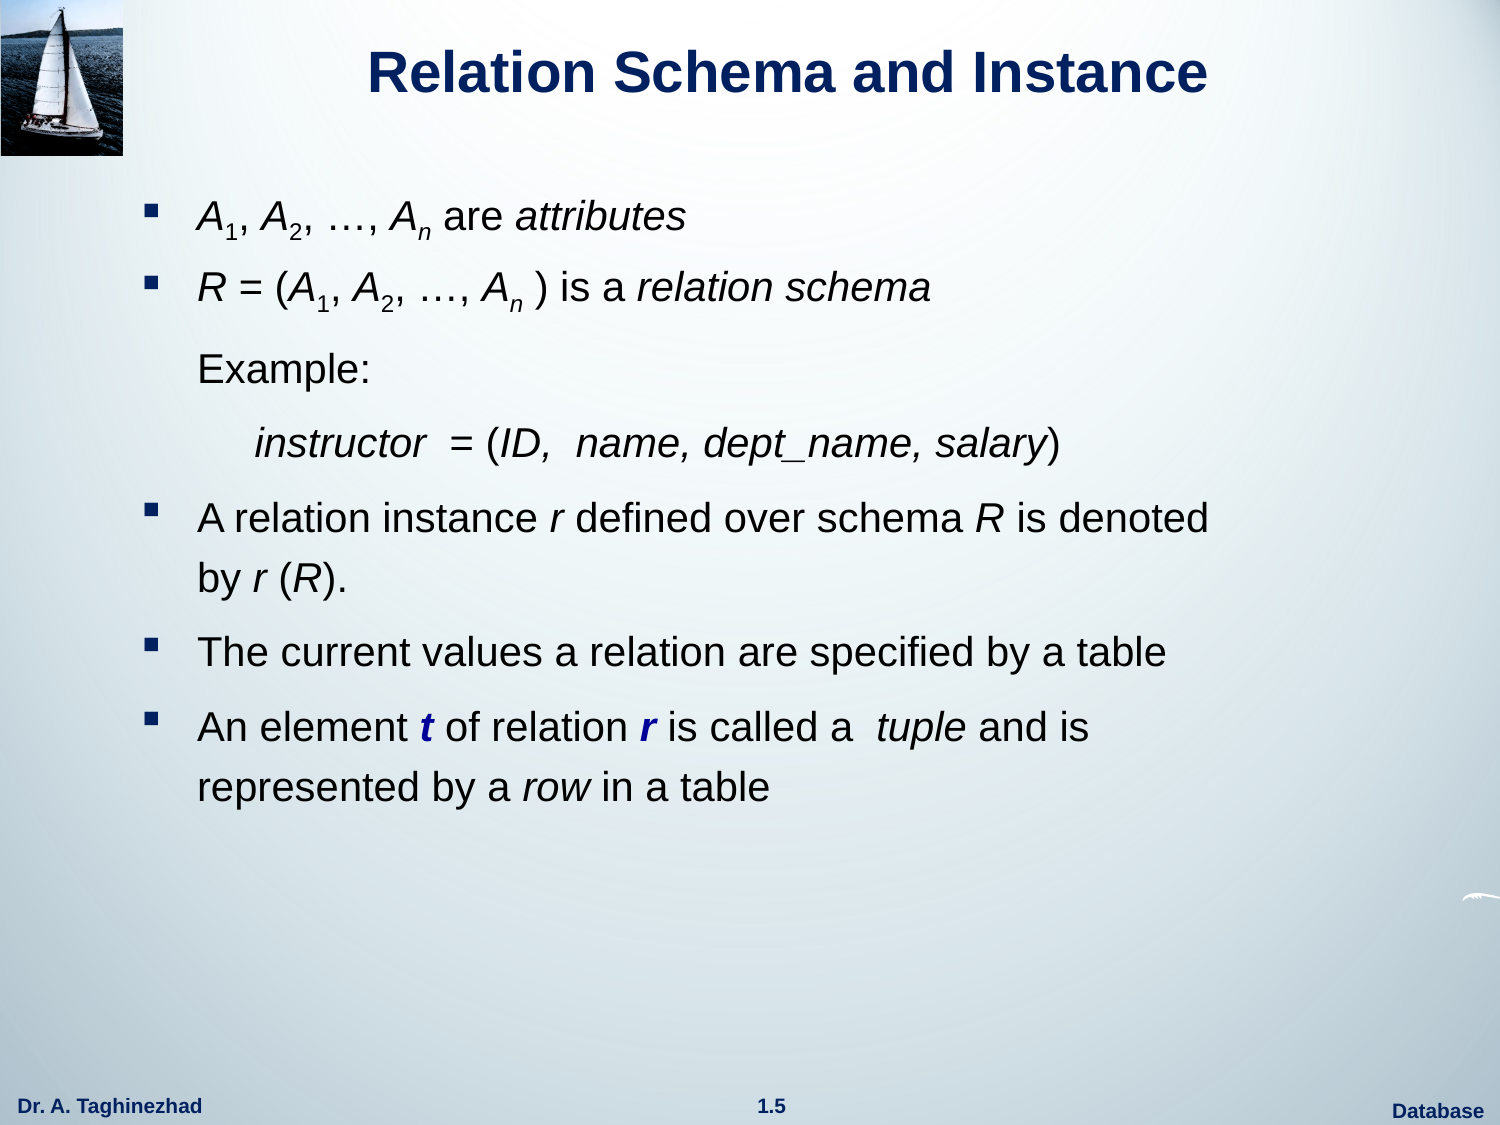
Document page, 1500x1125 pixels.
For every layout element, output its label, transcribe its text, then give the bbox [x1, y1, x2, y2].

list A1, A2, …, An are attributes R = (A1, A2, …, An ) is a relation schema Example: instructor = (ID, name, dept_name, salary) A relation instance r defined over schema R is denoted by r (R). The current values a relation are specified by a table An element t of relation r is called a tuple and is represented by a row in a table [126, 181, 1240, 758]
picture [0, 0, 1500, 1125]
title Relation Schema and Instance [125, 18, 1452, 120]
